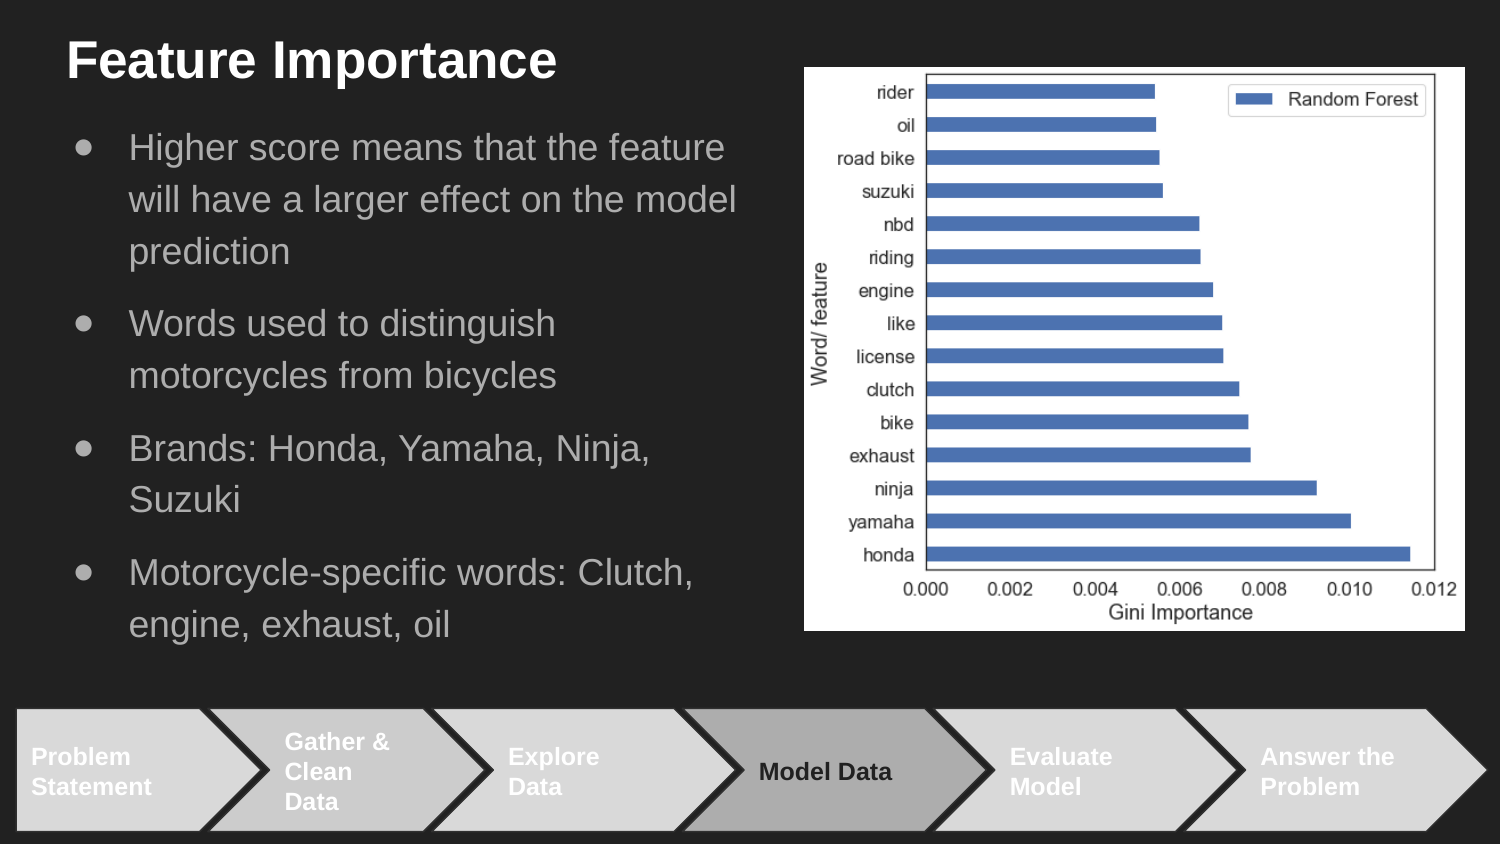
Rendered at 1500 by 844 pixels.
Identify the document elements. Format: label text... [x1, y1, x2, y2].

text_box Gather & Clean Data [207, 708, 485, 832]
text_box Model Data [682, 708, 987, 832]
text_box Evaluate Model [933, 708, 1238, 832]
text_box Explore Data [431, 708, 736, 832]
title Feature Importance [51, 10, 1449, 105]
text_box Problem Statement [16, 708, 262, 832]
picture [804, 67, 1465, 632]
text_box Answer the Problem [1183, 708, 1488, 832]
list Higher score means that the feature will have a larger effect on the model prediction Words used to distinguish motorcycles from bicycles Brands: Honda, Yamaha, Ninja, Suzuki Motorcycle-specific words: Clutch, engine, exhaust, oil [38, 101, 769, 709]
